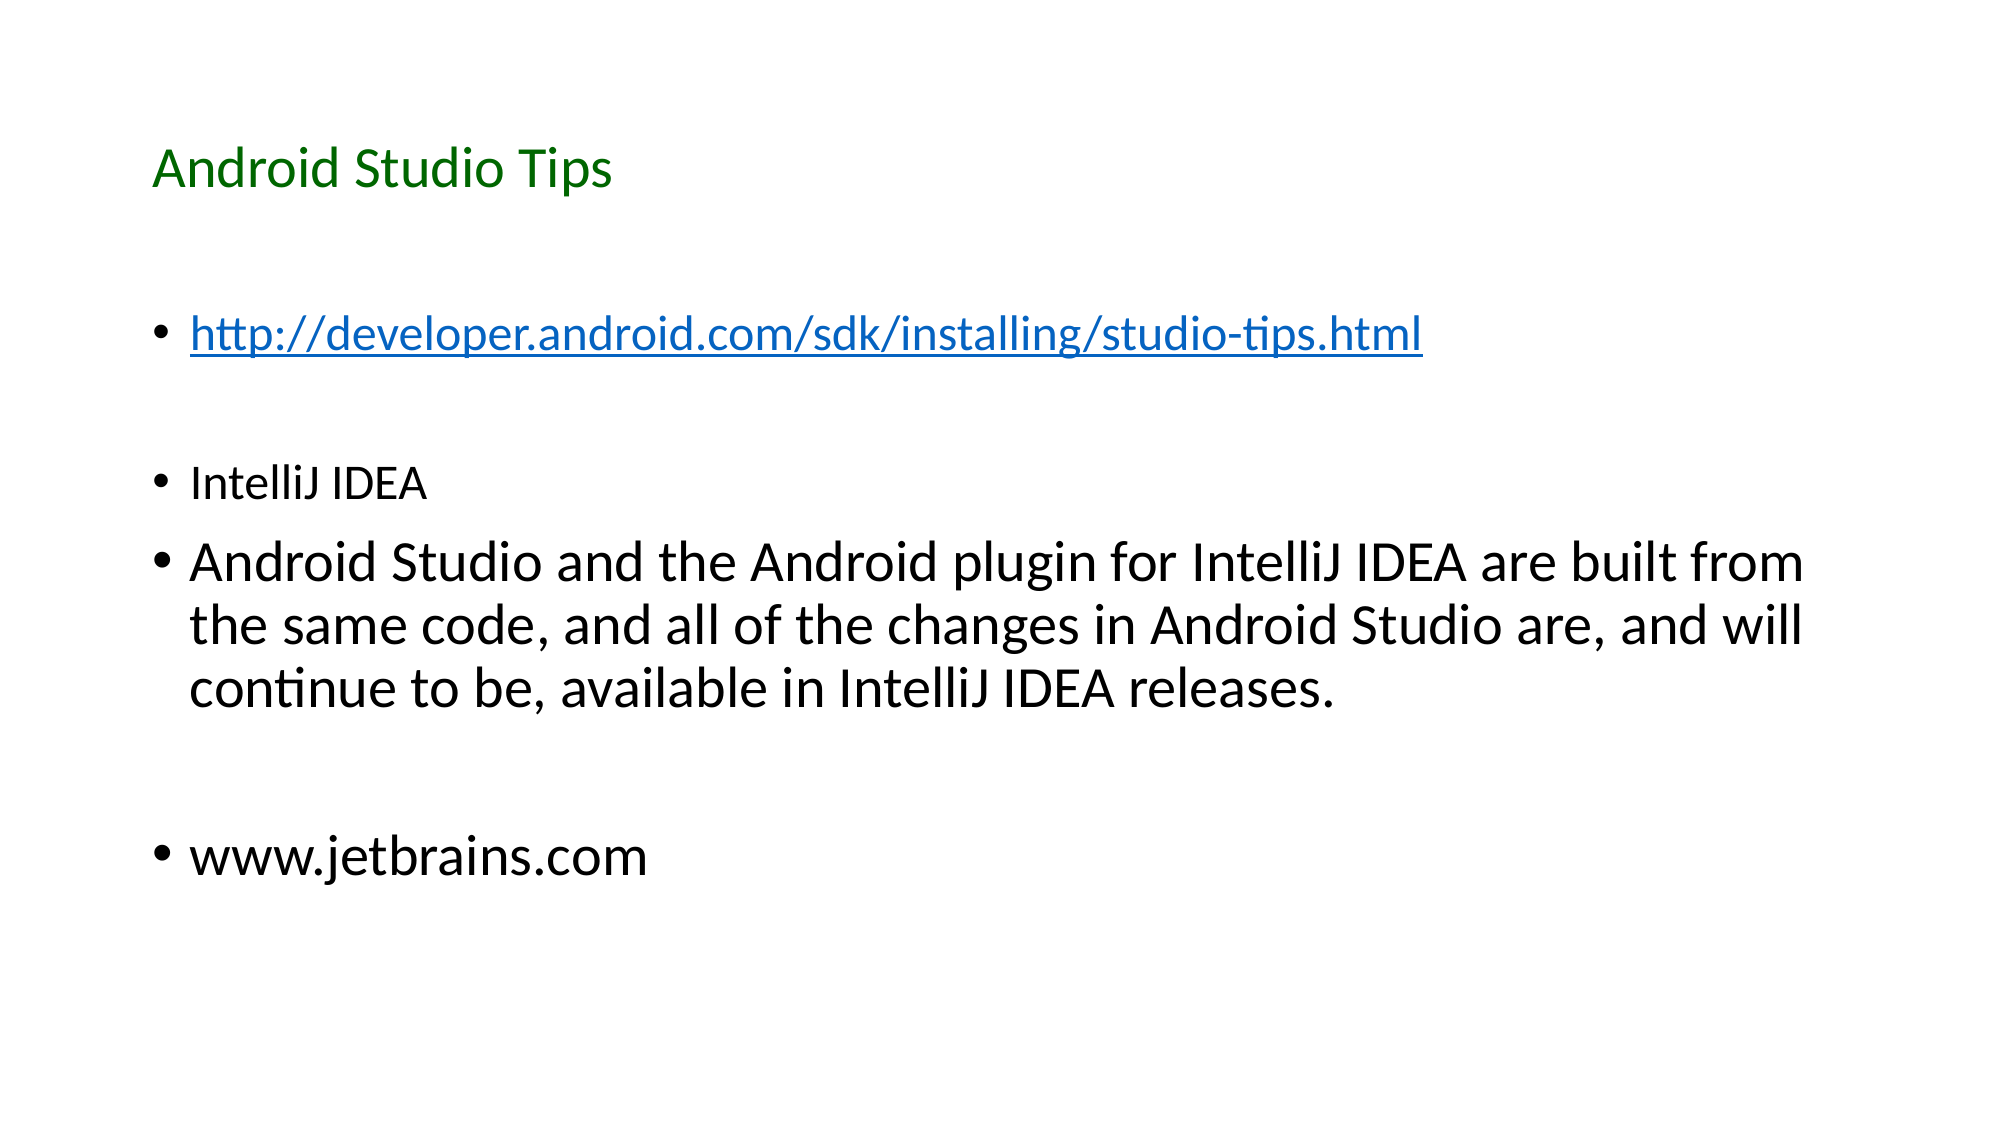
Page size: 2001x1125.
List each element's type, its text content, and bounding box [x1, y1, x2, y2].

list http://developer.android.com/sdk/installing/studio-tips.html IntelliJ IDEA Android Studio and the Android plugin for IntelliJ IDEA are built from the same code, and all of the changes in Android Studio are, and will continue to be, available in IntelliJ IDEA releases. www.jetbrains.com [137, 299, 1863, 1014]
title Android Studio Tips [137, 59, 1863, 278]
